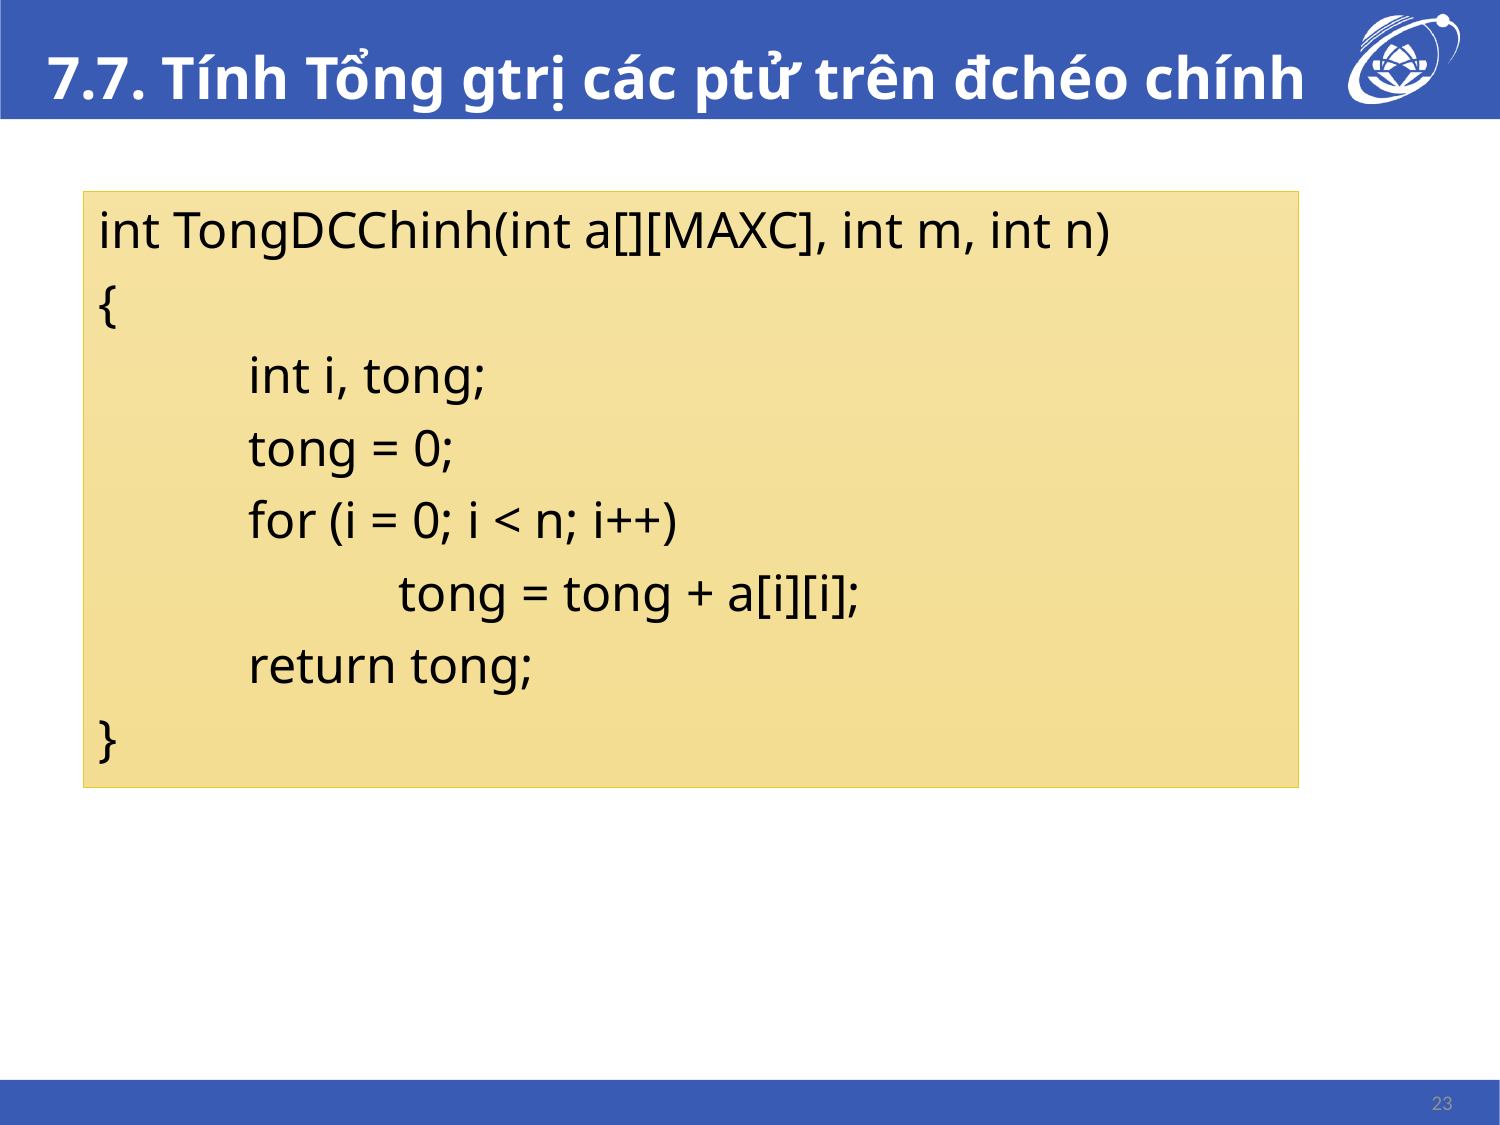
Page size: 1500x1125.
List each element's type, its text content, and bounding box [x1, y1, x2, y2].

slide_number 23 [1388, 1083, 1468, 1122]
text_box int TongDCChinh(int a[][MAXC], int m, int n) { int i, tong; tong = 0; for (i = 0; i < n; i++) tong = tong + a[i][i]; return tong; } [83, 191, 1299, 788]
title 7.7. Tính Tổng gtrị các ptử trên đchéo chính [32, 0, 1468, 120]
